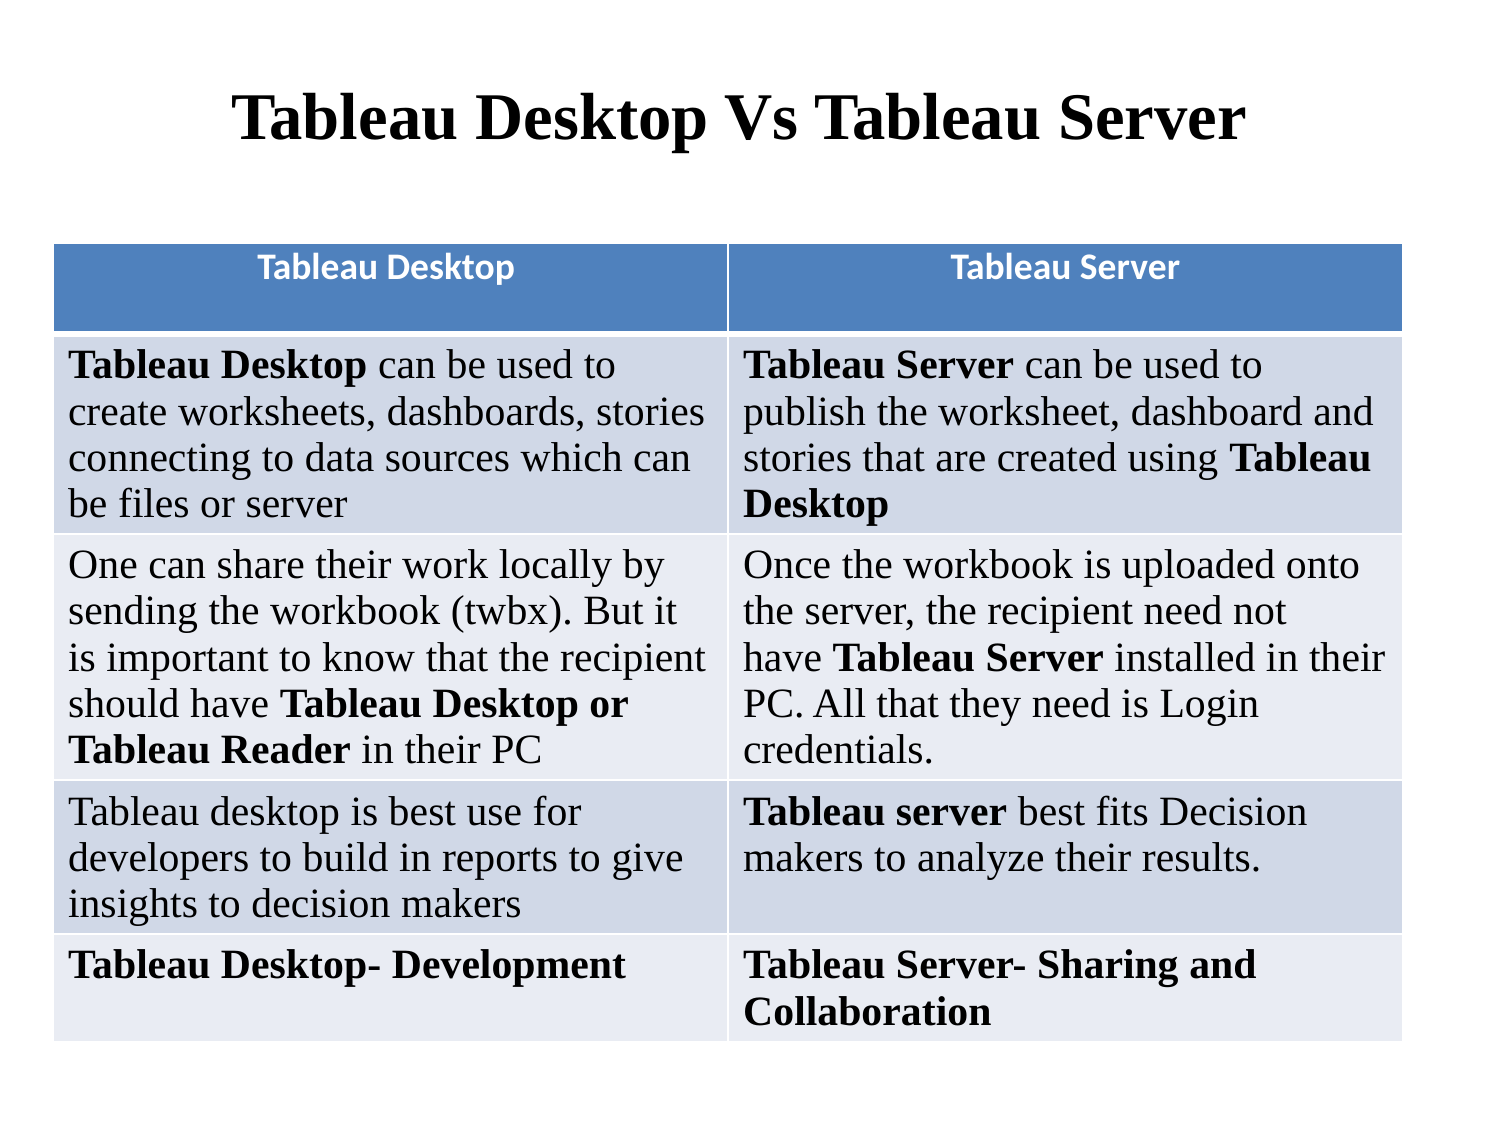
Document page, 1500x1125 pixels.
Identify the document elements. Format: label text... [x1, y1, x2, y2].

table_cell Tableau Desktop can be used to create worksheets, dashboards, stories connecting to data sources which can be files or server [54, 337, 727, 533]
table_cell One can share their work locally by sending the workbook (twbx). But it is important to know that the recipient should have Tableau Desktop or Tableau Reader in their PC [54, 535, 727, 779]
table_cell Tableau Desktop- Development [54, 935, 727, 1041]
table_cell Tableau Server- Sharing and Collaboration [729, 935, 1402, 1041]
table_header Tableau Desktop [54, 244, 727, 331]
table_cell Once the workbook is uploaded onto the server, the recipient need not have Tableau Server installed in their PC. All that they need is Login credentials. [729, 535, 1402, 779]
table_header Tableau Server [729, 244, 1402, 331]
table_cell Tableau Server can be used to publish the worksheet, dashboard and stories that are created using Tableau Desktop [729, 337, 1402, 533]
title Tableau Desktop Vs Tableau Server [64, 19, 1415, 207]
table_cell Tableau server best fits Decision makers to analyze their results. [729, 781, 1402, 933]
table_cell Tableau desktop is best use for developers to build in reports to give insights to decision makers [54, 781, 727, 933]
